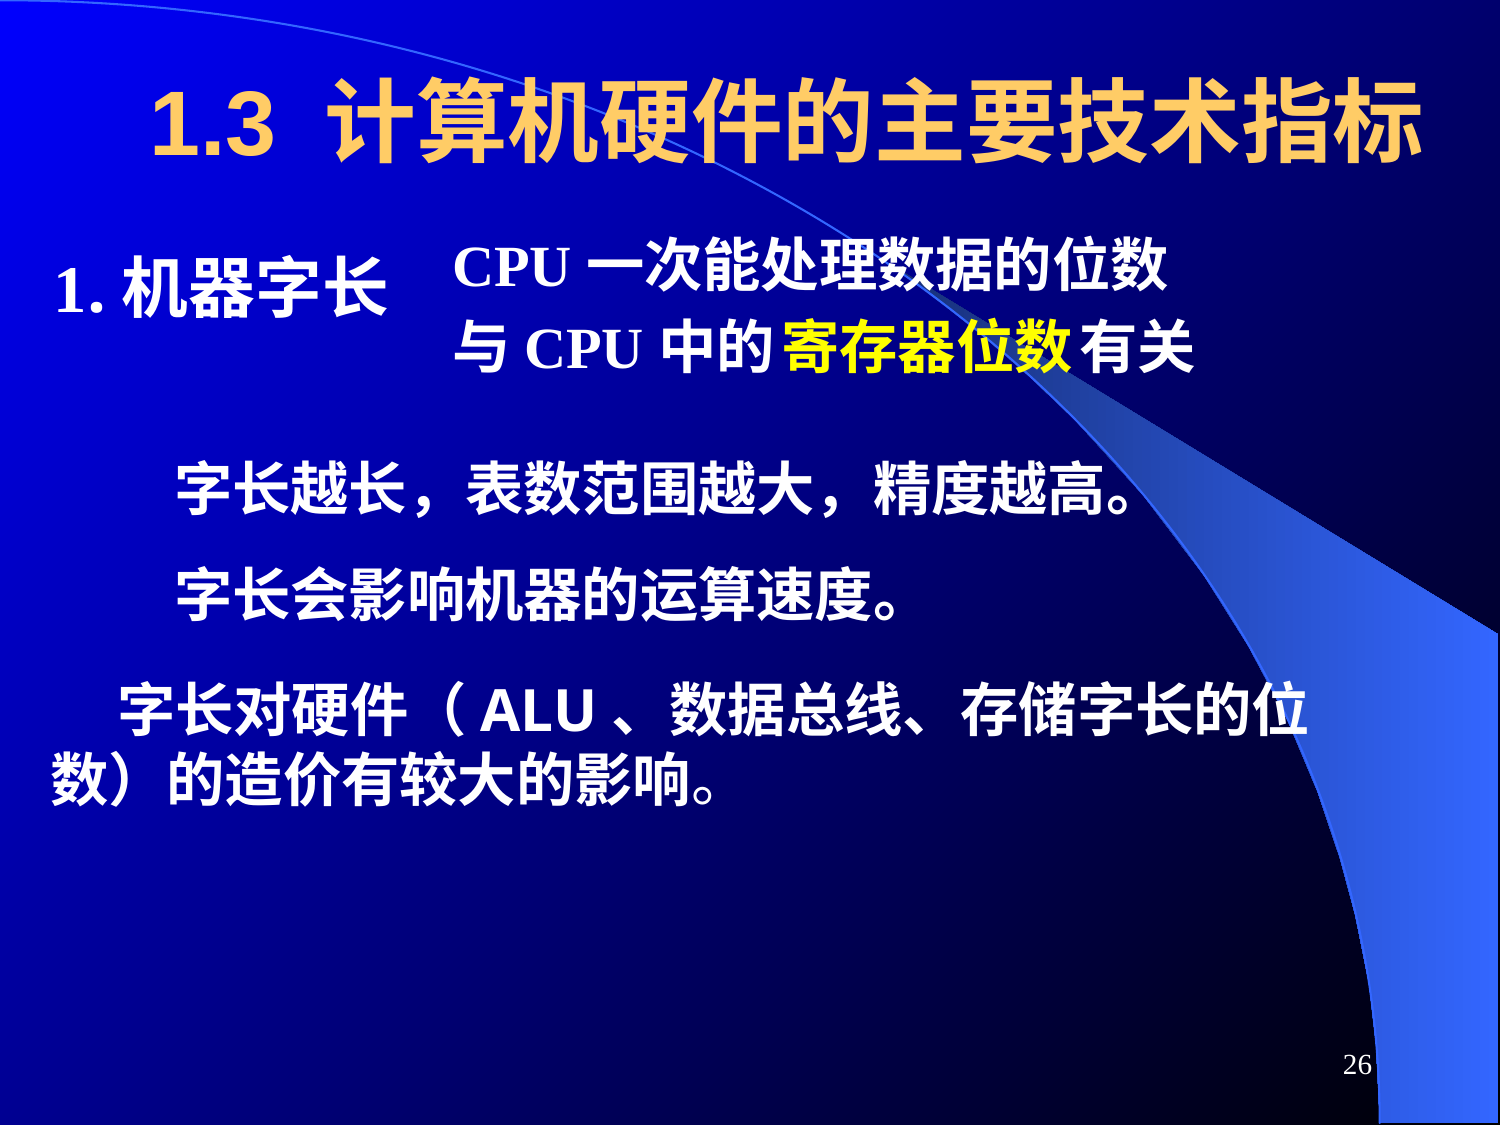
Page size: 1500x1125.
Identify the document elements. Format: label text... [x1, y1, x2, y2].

text_box 字长越长，表数范围越大，精度越高。 [159, 444, 1252, 530]
text_box 1.机器字长 [38, 237, 437, 333]
title 1.3 计算机硬件的主要技术指标 [112, 24, 1463, 213]
text_box CPU 一次能处理数据的位数 与 CPU 中的 寄存器位数 有关 [437, 221, 1412, 388]
text_box 字长对硬件（ALU、数据总线、存储字长的位数）的造价有较大的影响。 [35, 665, 1424, 821]
slide_number 26 [1074, 1024, 1388, 1101]
text_box 字长会影响机器的运算速度。 [159, 550, 1252, 636]
